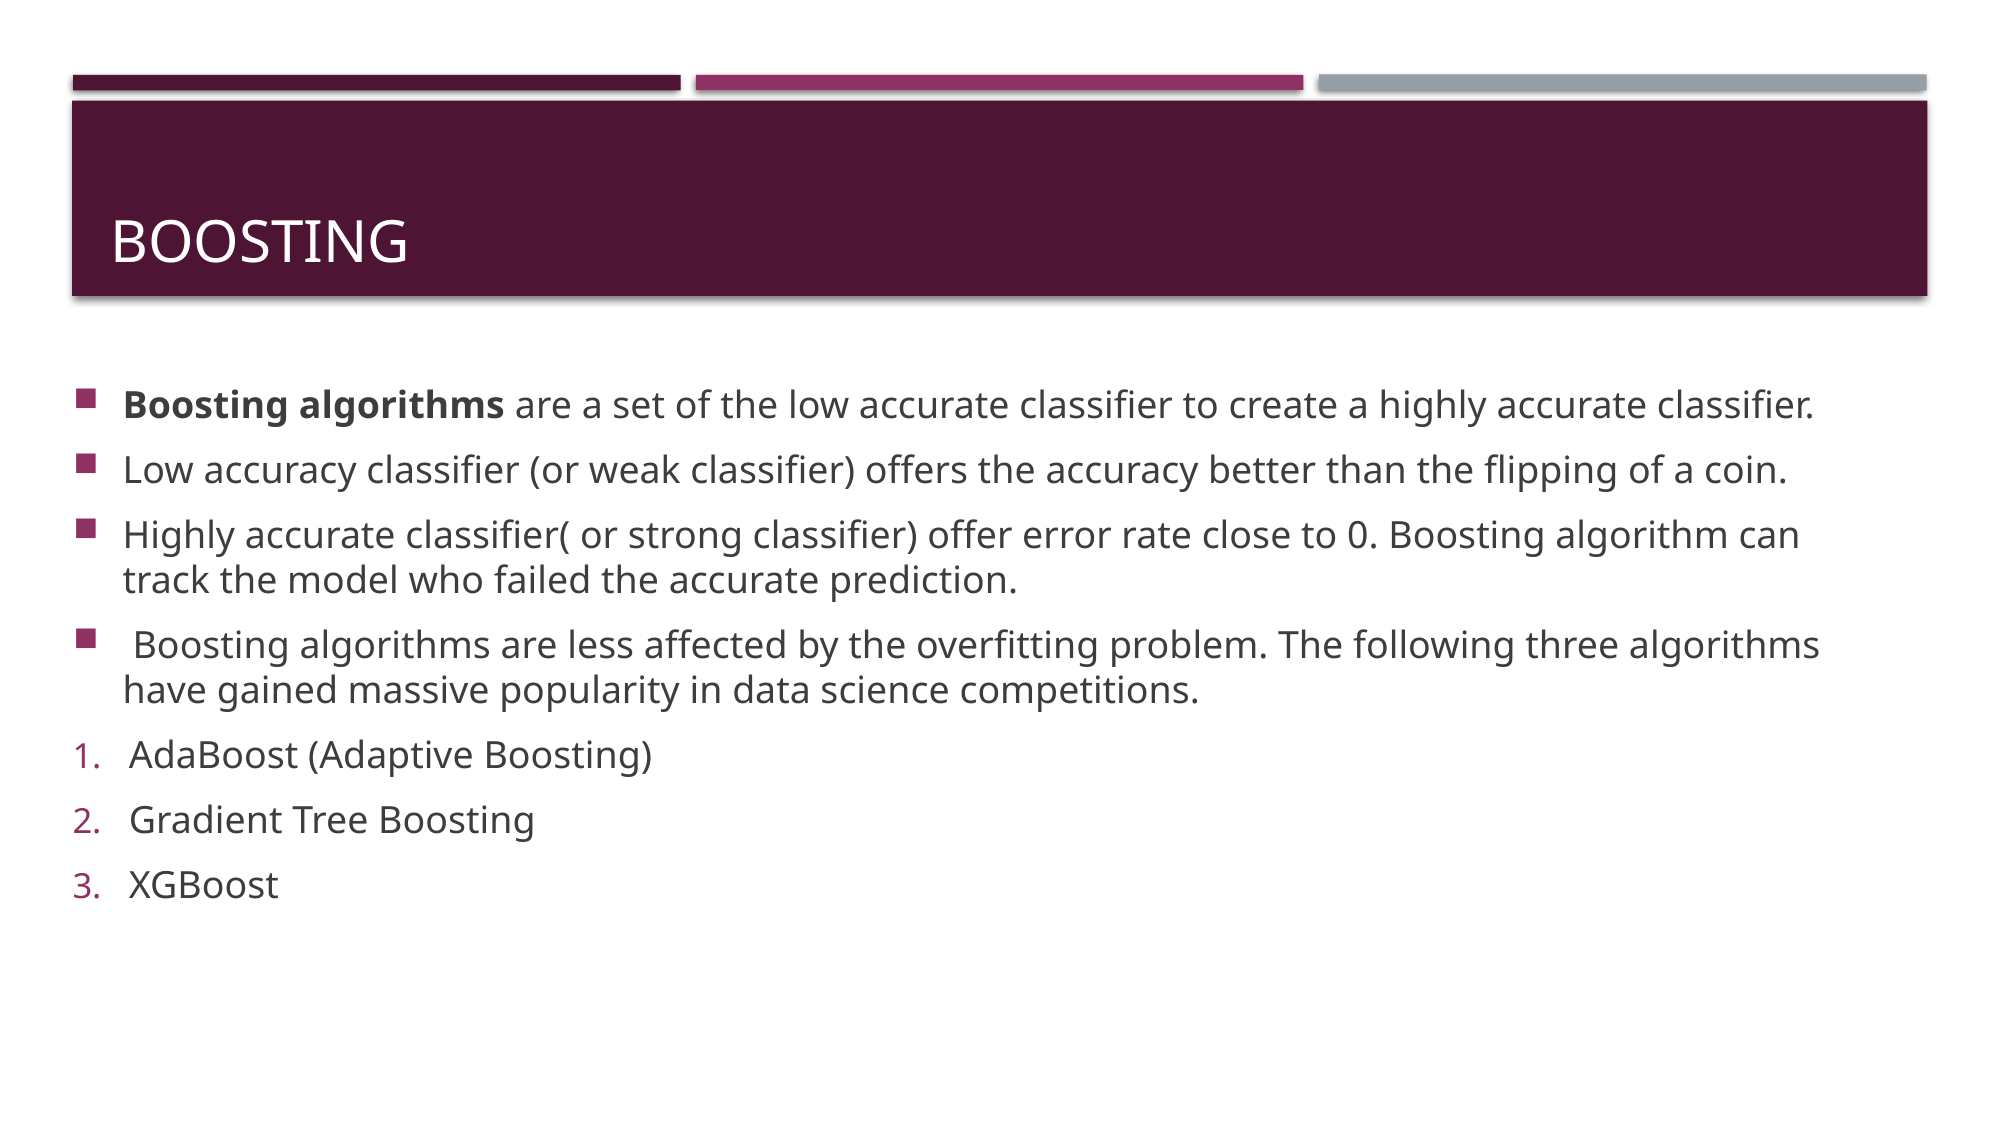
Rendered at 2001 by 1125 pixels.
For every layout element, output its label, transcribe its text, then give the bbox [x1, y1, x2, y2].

list Boosting algorithms are a set of the low accurate classifier to create a highly accurate classifier. Low accuracy classifier (or weak classifier) offers the accuracy better than the flipping of a coin. Highly accurate classifier( or strong classifier) offer error rate close to 0. Boosting algorithm can track the model who failed the accurate prediction. Boosting algorithms are less affected by the overfitting problem. The following three algorithms have gained massive popularity in data science competitions. AdaBoost (Adaptive Boosting) Gradient Tree Boosting XGBoost [57, 350, 1905, 1002]
title boosting [95, 115, 1905, 282]
